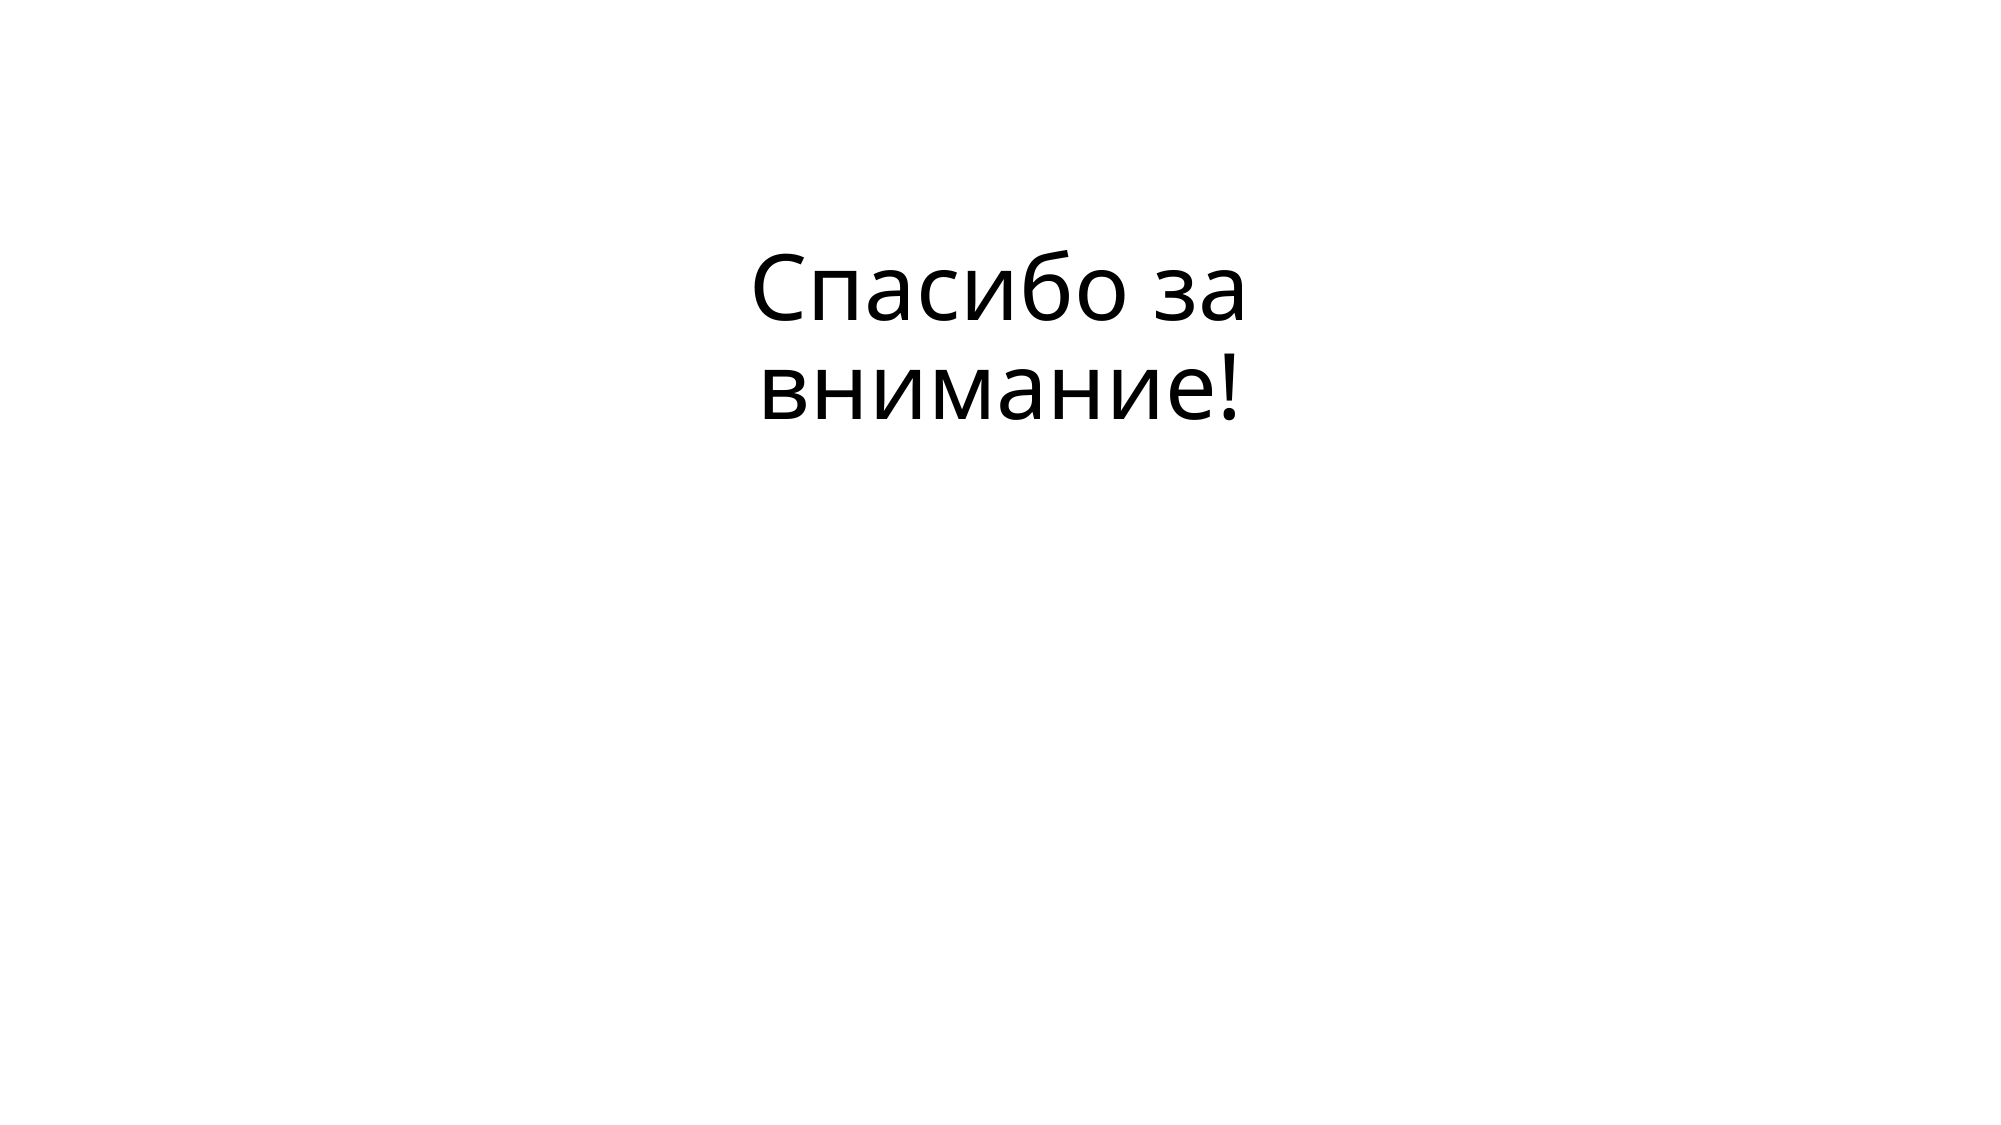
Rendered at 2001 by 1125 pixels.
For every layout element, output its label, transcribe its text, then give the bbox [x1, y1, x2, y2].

title Спасибо за внимание! [537, 231, 1463, 450]
